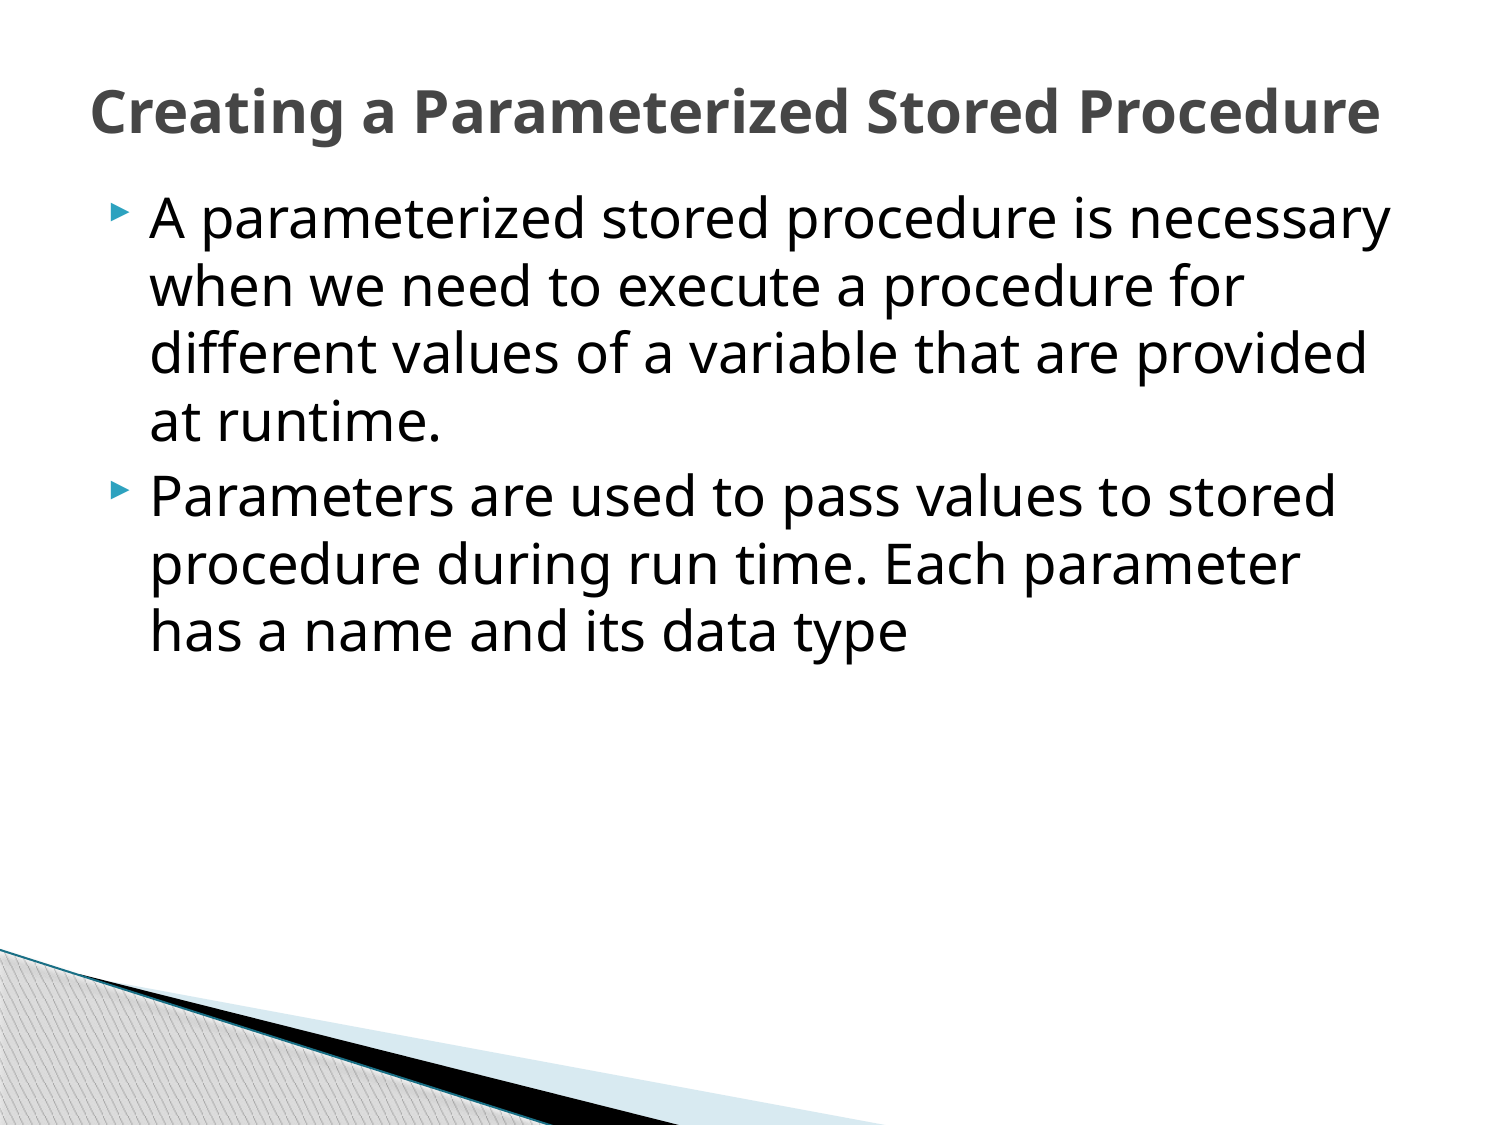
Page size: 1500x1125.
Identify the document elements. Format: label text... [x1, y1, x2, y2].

title Creating a Parameterized Stored Procedure [75, 45, 1425, 175]
list A parameterized stored procedure is necessary when we need to execute a procedure for different values of a variable that are provided at runtime. Parameters are used to pass values to stored procedure during run time. Each parameter has a name and its data type [75, 175, 1425, 986]
